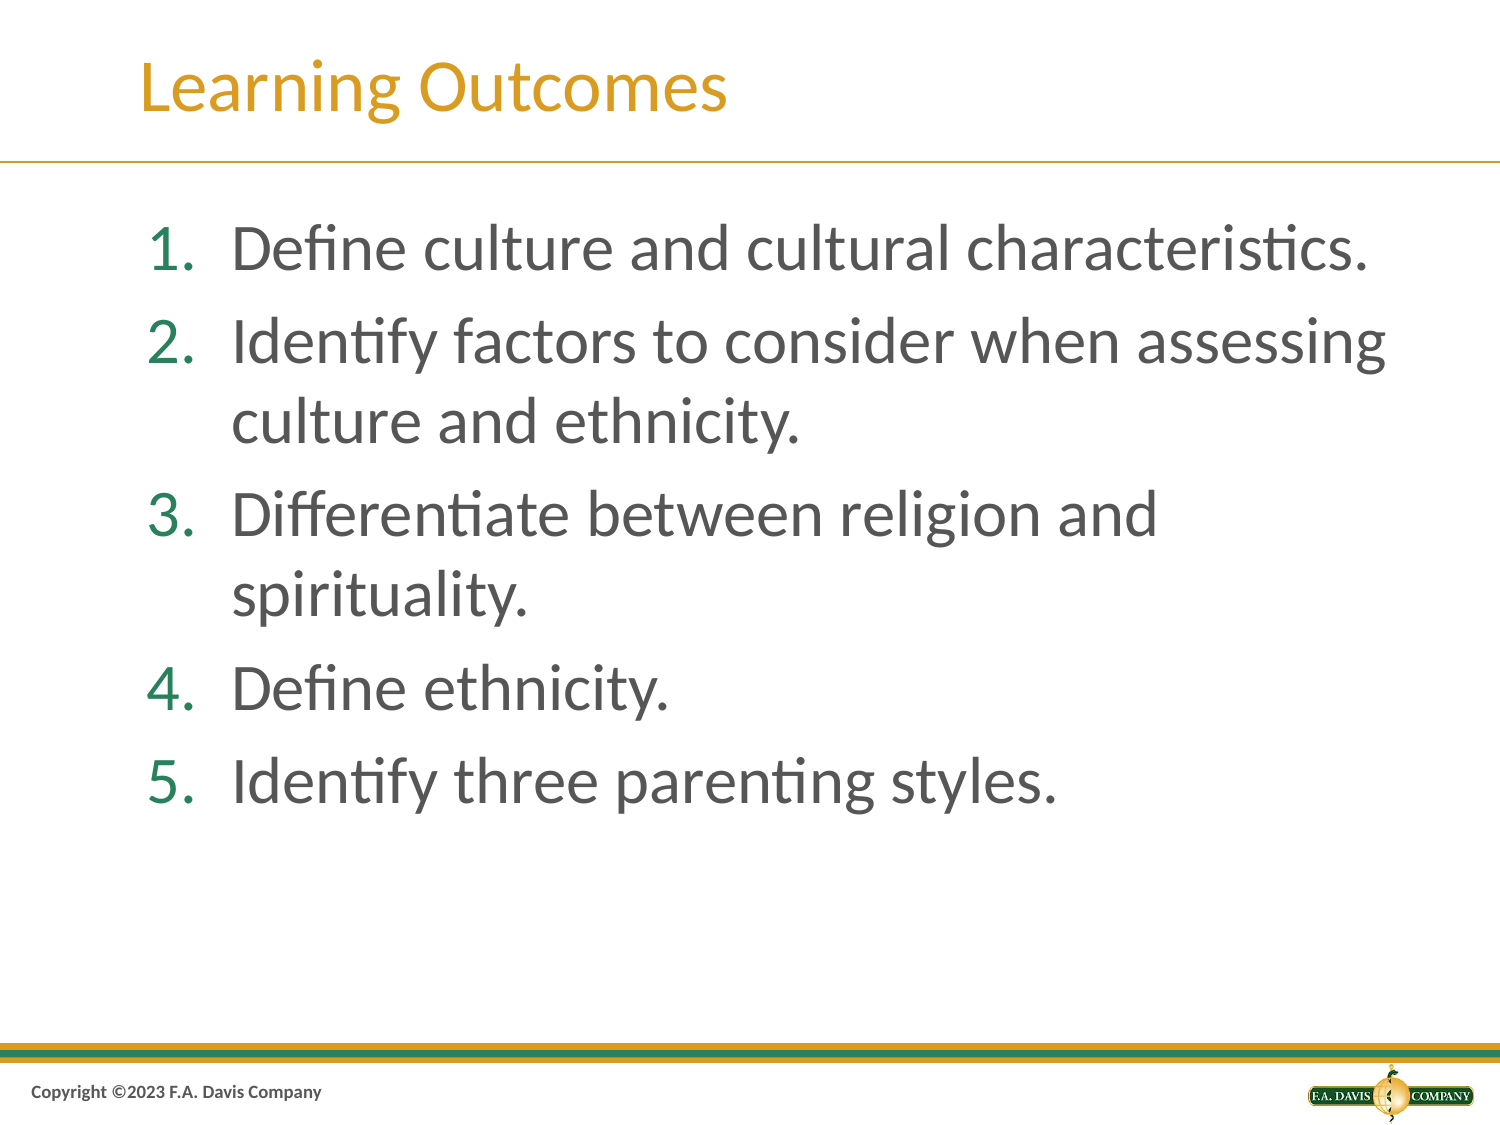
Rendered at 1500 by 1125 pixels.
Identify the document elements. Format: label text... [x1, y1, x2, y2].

picture [0, 1058, 1500, 1063]
list Define culture and cultural characteristics. Identify factors to consider when assessing culture and ethnicity. Differentiate between religion and spirituality. Define ethnicity. Identify three parenting styles. [75, 196, 1425, 1025]
picture [0, 1043, 1500, 1050]
picture [1308, 1064, 1474, 1124]
title Learning Outcomes [124, 38, 1475, 136]
